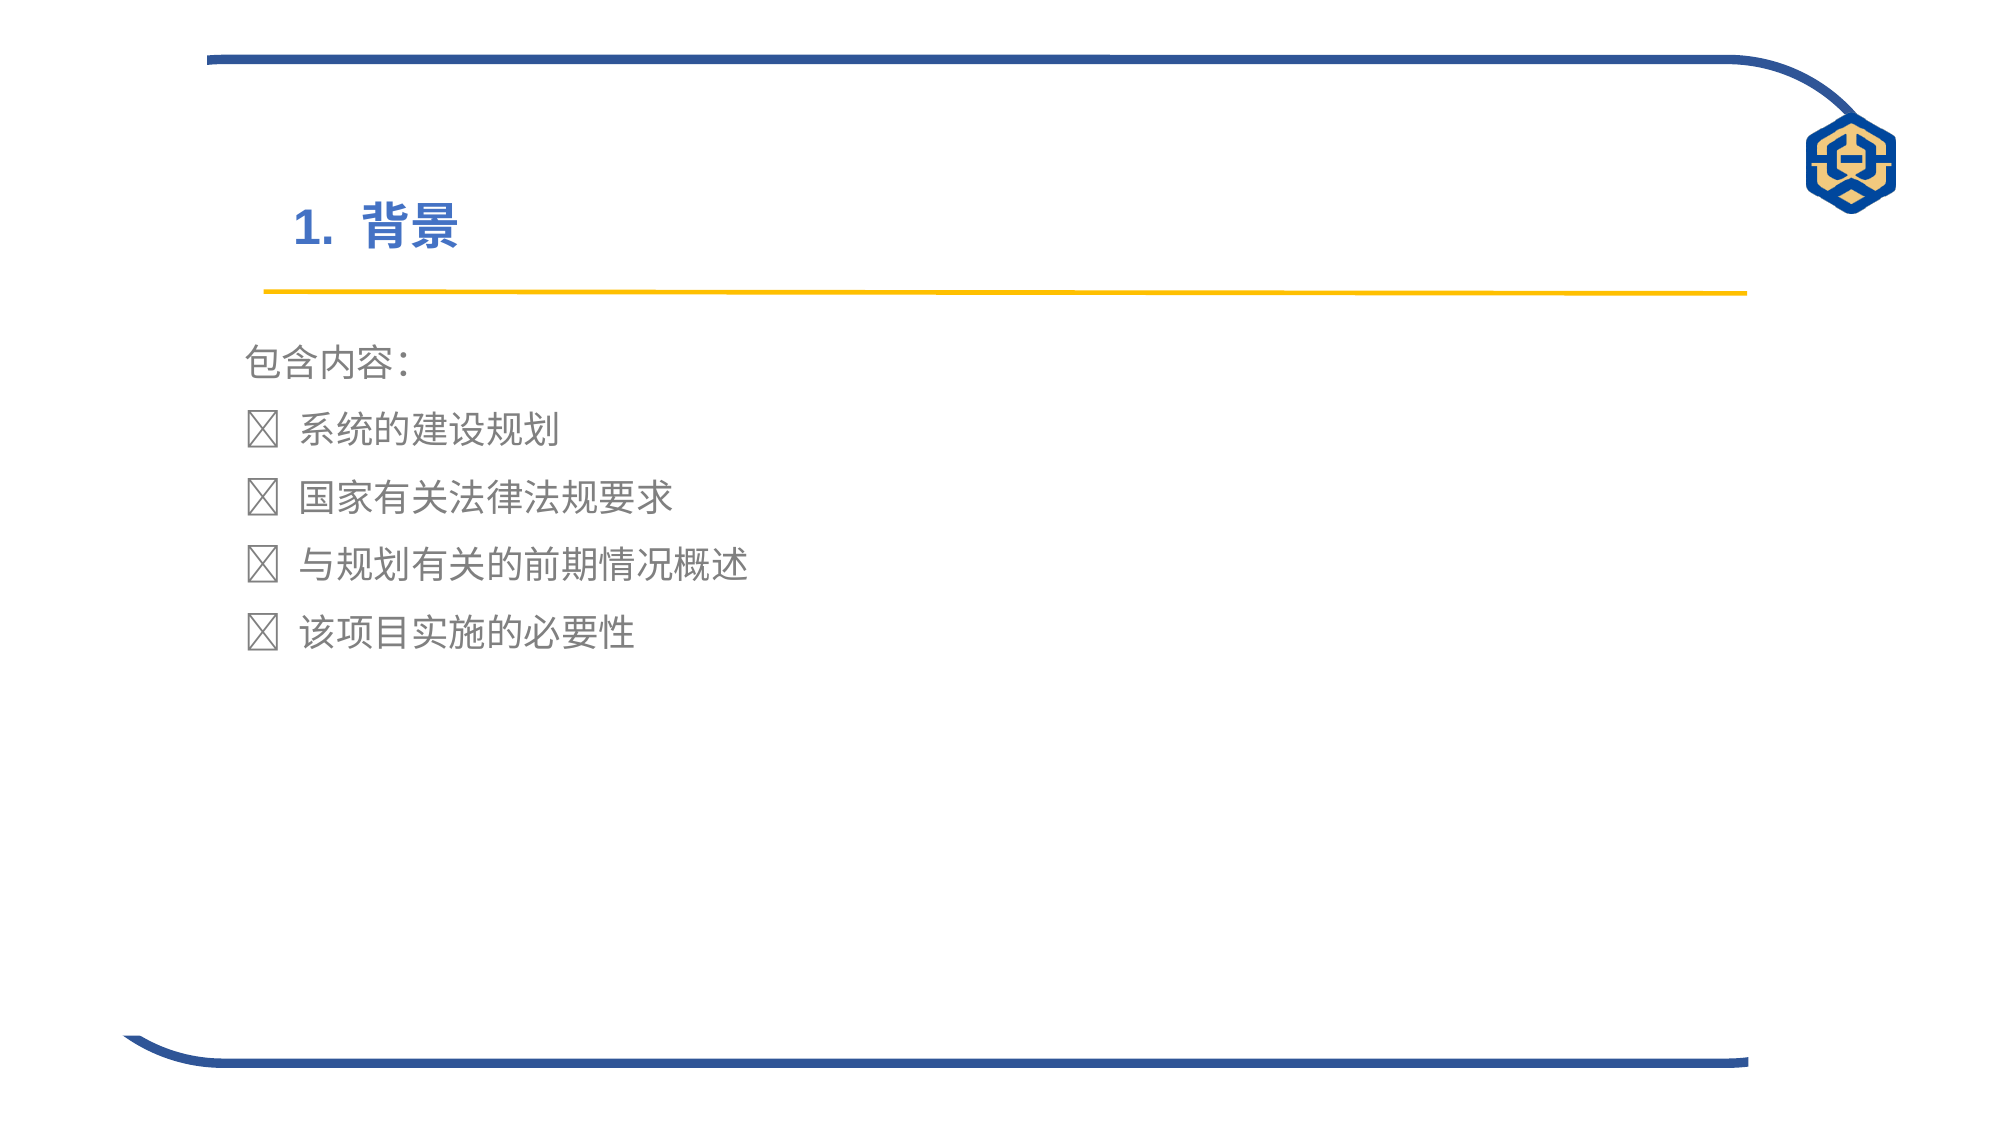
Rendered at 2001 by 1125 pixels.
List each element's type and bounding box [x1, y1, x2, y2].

text_box [154, 187, 1759, 1046]
picture [1806, 112, 1896, 214]
